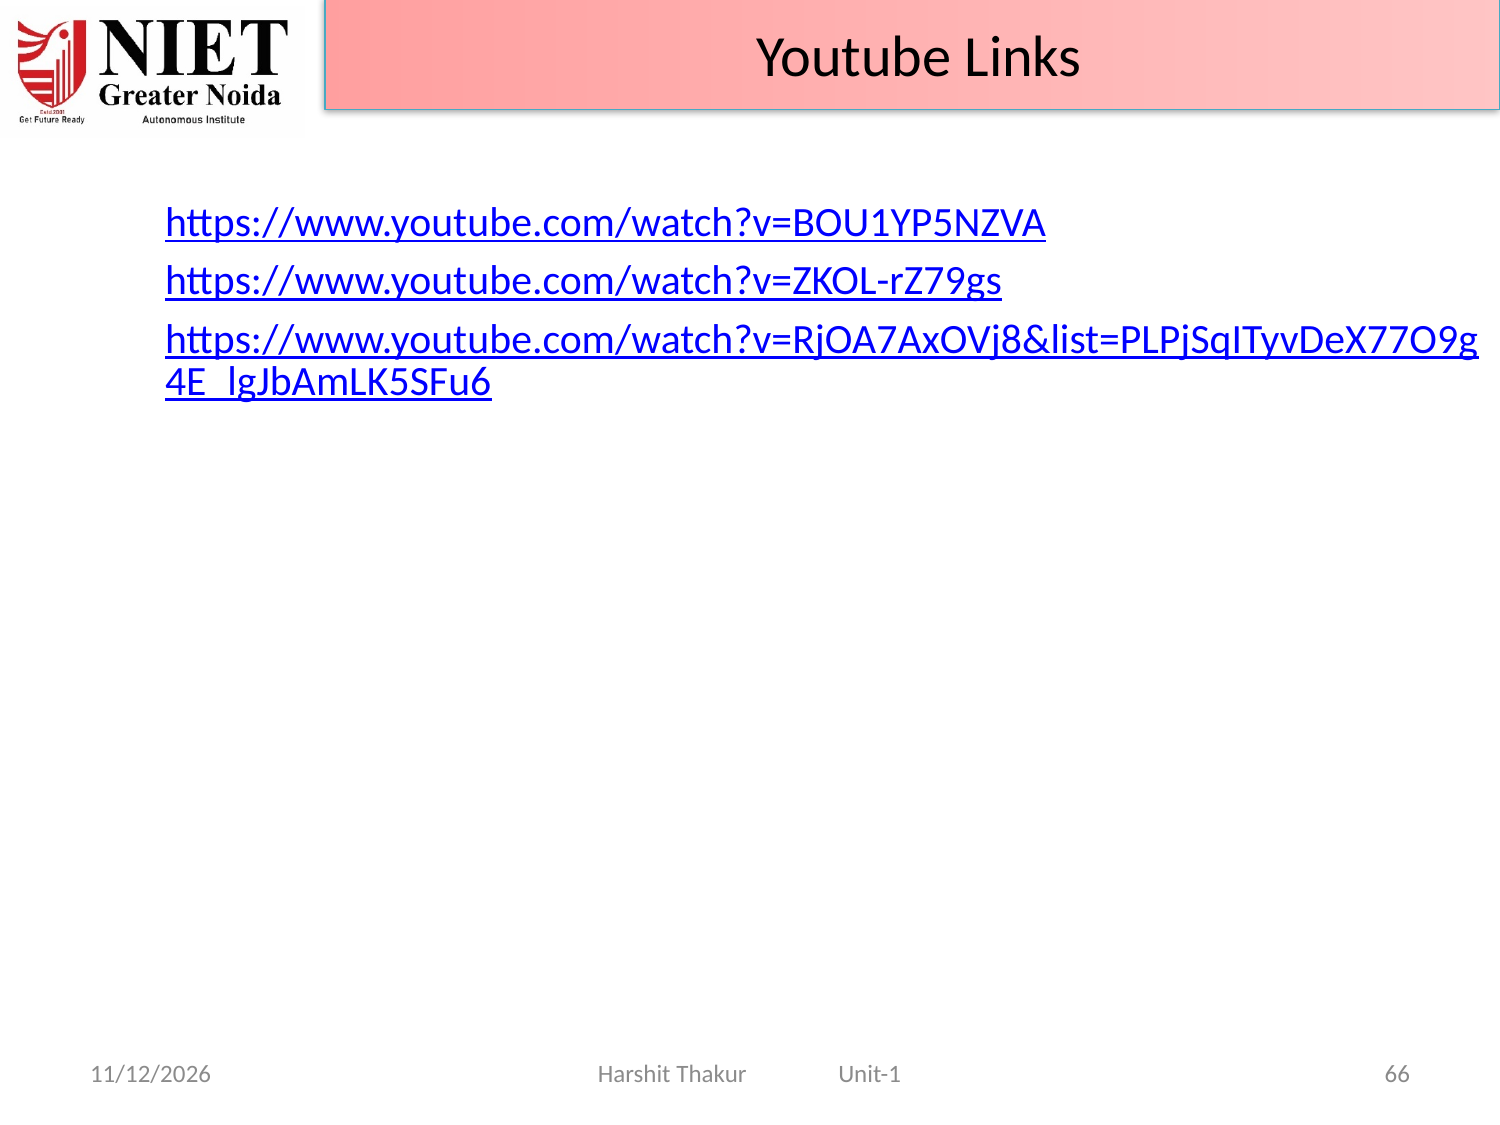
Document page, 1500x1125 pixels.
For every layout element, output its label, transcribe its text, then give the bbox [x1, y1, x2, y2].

picture [0, 6, 305, 138]
slide_number 21-Jun-24 [75, 1042, 425, 1103]
list https://www.youtube.com/watch?v=BOU1YP5NZVA https://www.youtube.com/watch?v=ZKOL-rZ79gs https://www.youtube.com/watch?v=RjOA7AxOVj8&list=PLPjSqITyvDeX77O9g4E_lgJbAmLK5SFu6 [150, 187, 1500, 930]
text_box Youtube Links [324, 0, 1500, 110]
slide_number 66 [1074, 1042, 1425, 1103]
footer Harshit Thakur Unit-1 [512, 1042, 988, 1103]
